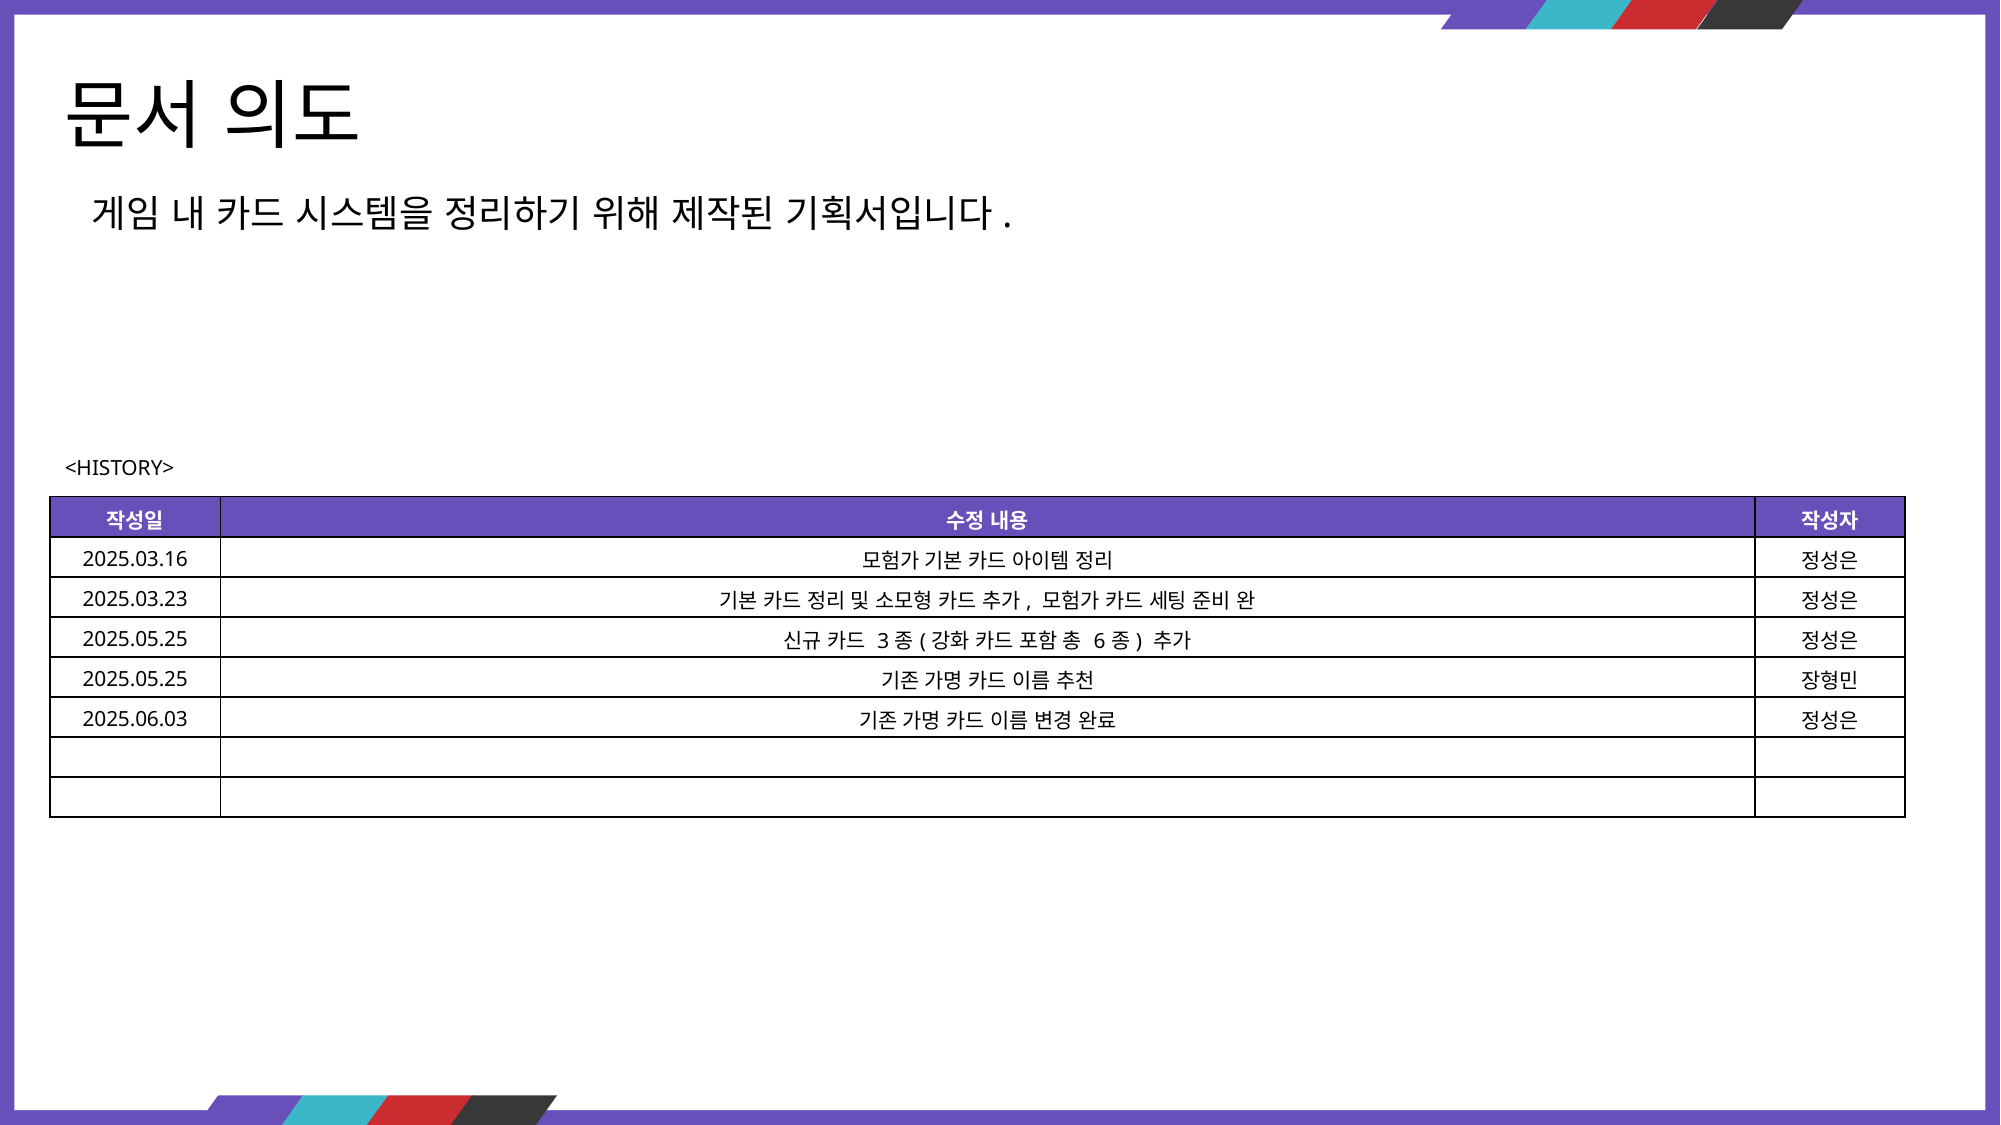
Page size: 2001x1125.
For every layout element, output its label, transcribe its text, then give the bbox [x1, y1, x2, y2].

table_cell 2025.05.25 [51, 658, 220, 696]
table_cell 2025.06.03 [51, 698, 220, 736]
table_cell 장형민 [1756, 658, 1904, 696]
table_cell [1756, 738, 1904, 776]
table_header 작성일 [51, 497, 220, 536]
table_cell [221, 778, 1754, 816]
table_header 작성자 [1756, 497, 1904, 536]
table_cell 기존 가명 카드 이름 추천 [221, 658, 1754, 696]
table_cell [221, 738, 1754, 776]
table_cell 2025.03.23 [51, 578, 220, 616]
table_cell 정성은 [1756, 578, 1904, 616]
table_cell 2025.05.25 [51, 618, 220, 656]
table_cell [51, 778, 220, 816]
table_cell 정성은 [1756, 618, 1904, 656]
table_cell 모험가 기본 카드 아이템 정리 [221, 538, 1754, 576]
table_cell 기존 가명 카드 이름 변경 완료 [221, 698, 1754, 736]
table_cell [51, 738, 220, 776]
table_cell 2025.03.16 [51, 538, 220, 576]
table_cell [1756, 778, 1904, 816]
table_cell 신규 카드 3종(강화 카드 포함 총 6종) 추가 [221, 618, 1754, 656]
table_cell 정성은 [1756, 538, 1904, 576]
text_box 문서 의도 [49, 60, 1015, 165]
table_cell 정성은 [1756, 698, 1904, 736]
table_header 수정 내용 [221, 497, 1754, 536]
text_box <HISTORY> [49, 447, 200, 488]
table_cell 기본 카드 정리 및 소모형 카드 추가, 모험가 카드 세팅 준비 완 [221, 578, 1754, 616]
text_box 게임 내 카드 시스템을 정리하기 위해 제작된 기획서입니다. [77, 182, 1906, 243]
